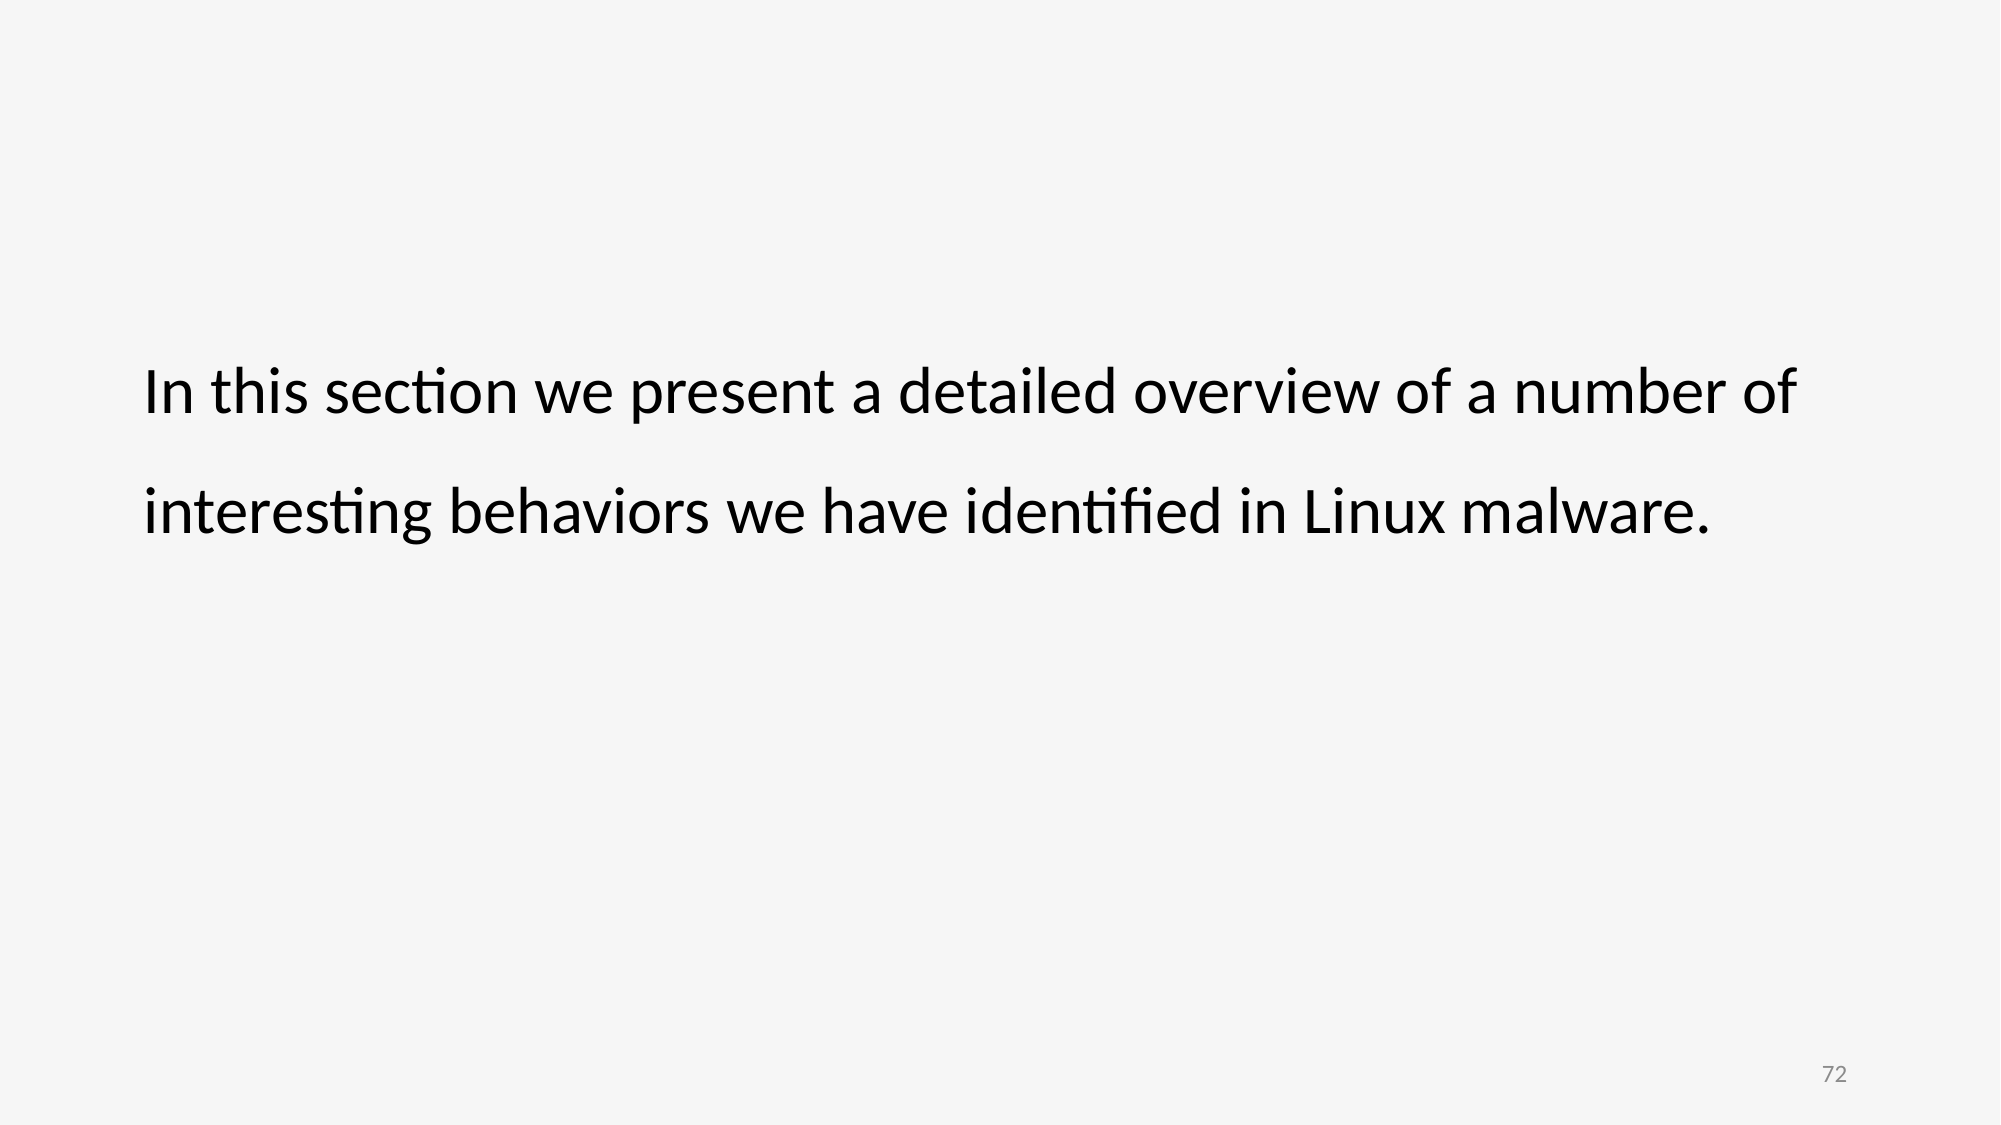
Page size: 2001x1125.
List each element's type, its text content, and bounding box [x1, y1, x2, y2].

list In this section we present a detailed overview of a number of interesting behaviors we have identified in Linux malware. [128, 299, 1965, 596]
slide_number 72 [1412, 1042, 1863, 1103]
